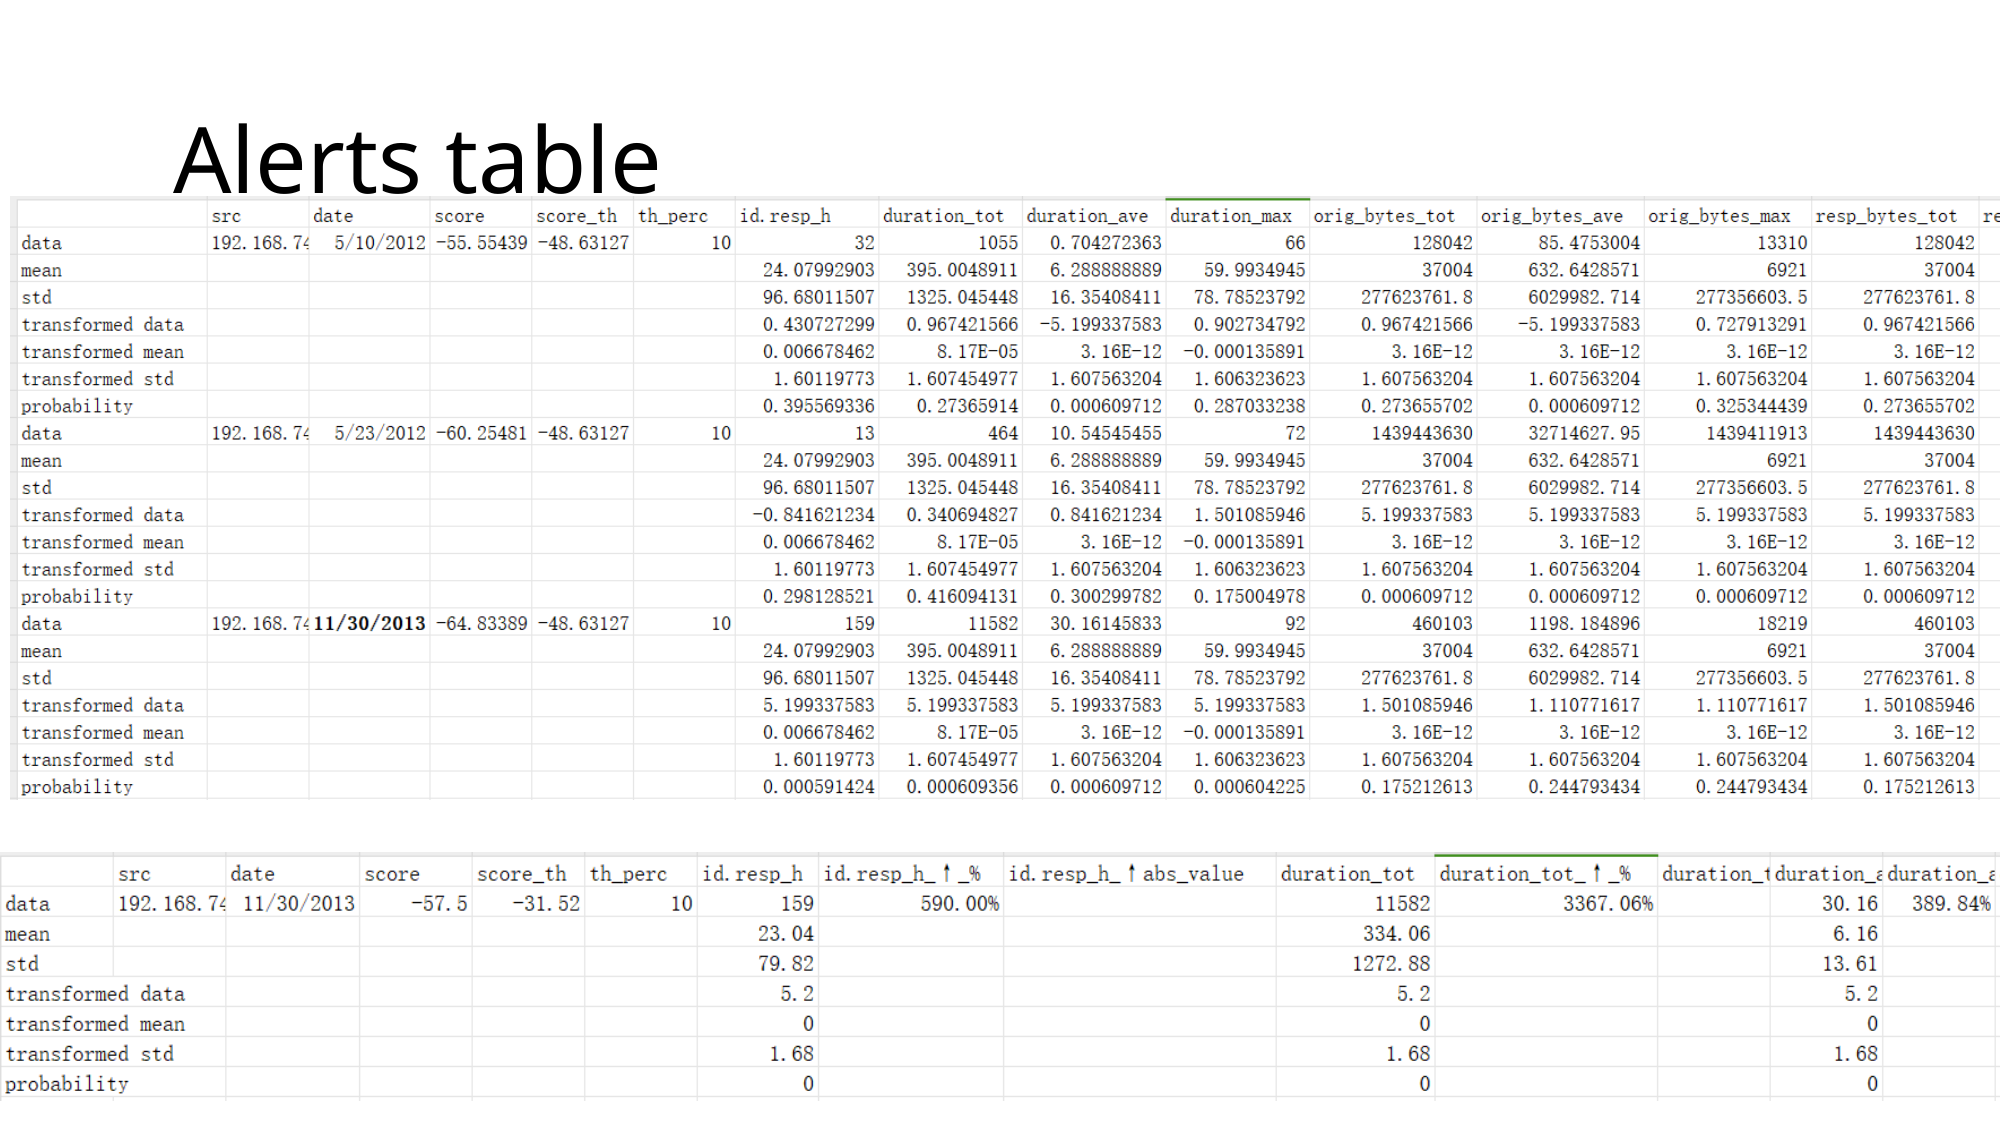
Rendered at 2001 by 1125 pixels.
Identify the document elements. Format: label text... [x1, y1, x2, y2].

picture [0, 852, 2000, 1101]
picture [10, 196, 2000, 800]
text_box Alerts table [158, 55, 1884, 196]
